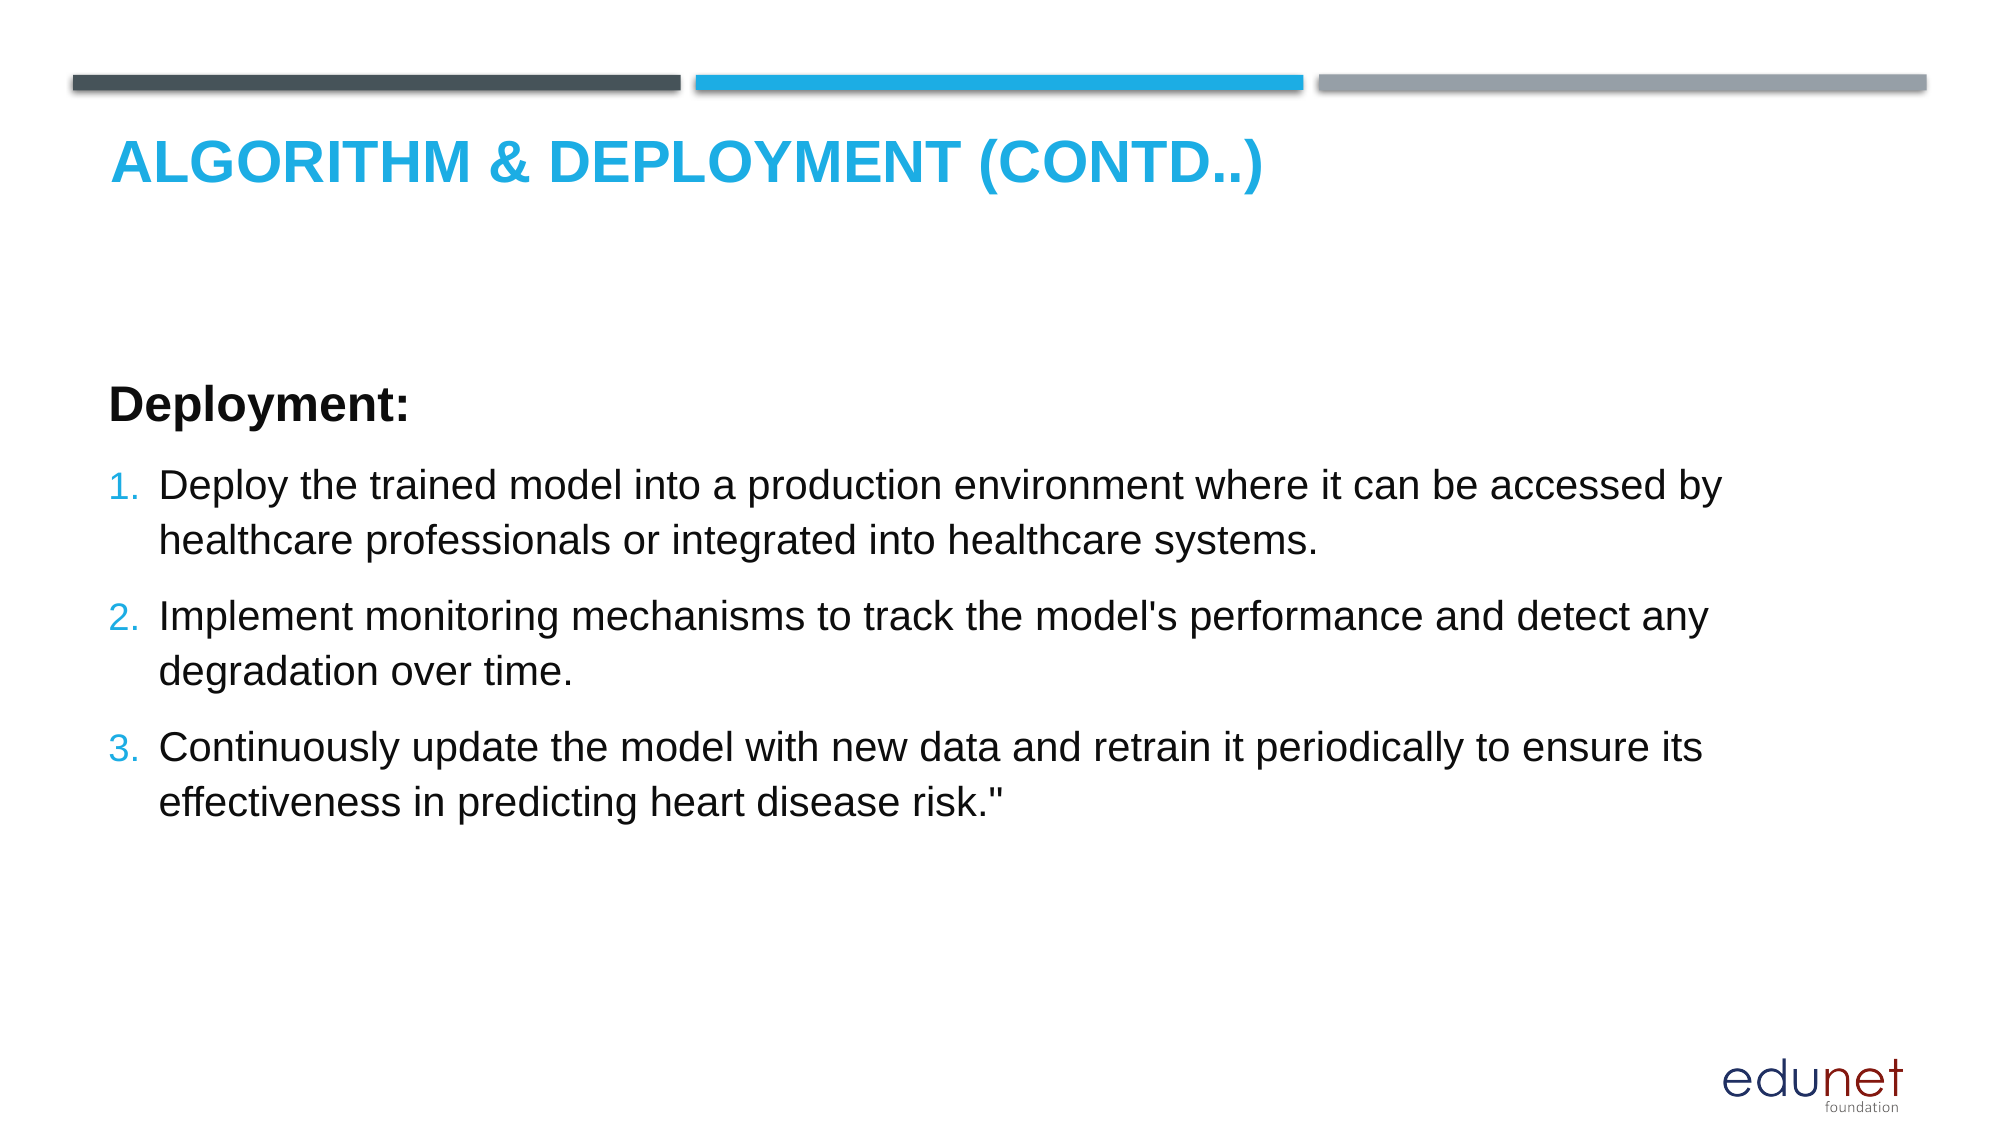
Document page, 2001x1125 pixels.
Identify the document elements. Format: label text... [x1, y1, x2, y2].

picture [1719, 1056, 1905, 1116]
list Deployment: Deploy the trained model into a production environment where it can be accessed by healthcare professionals or integrated into healthcare systems. Implement monitoring mechanisms to track the model's performance and detect any degradation over time. Continuously update the model with new data and retrain it periodically to ensure its effectiveness in predicting heart disease risk." [93, 256, 1740, 1010]
title Algorithm & Deployment (Contd..) [95, 115, 1905, 203]
